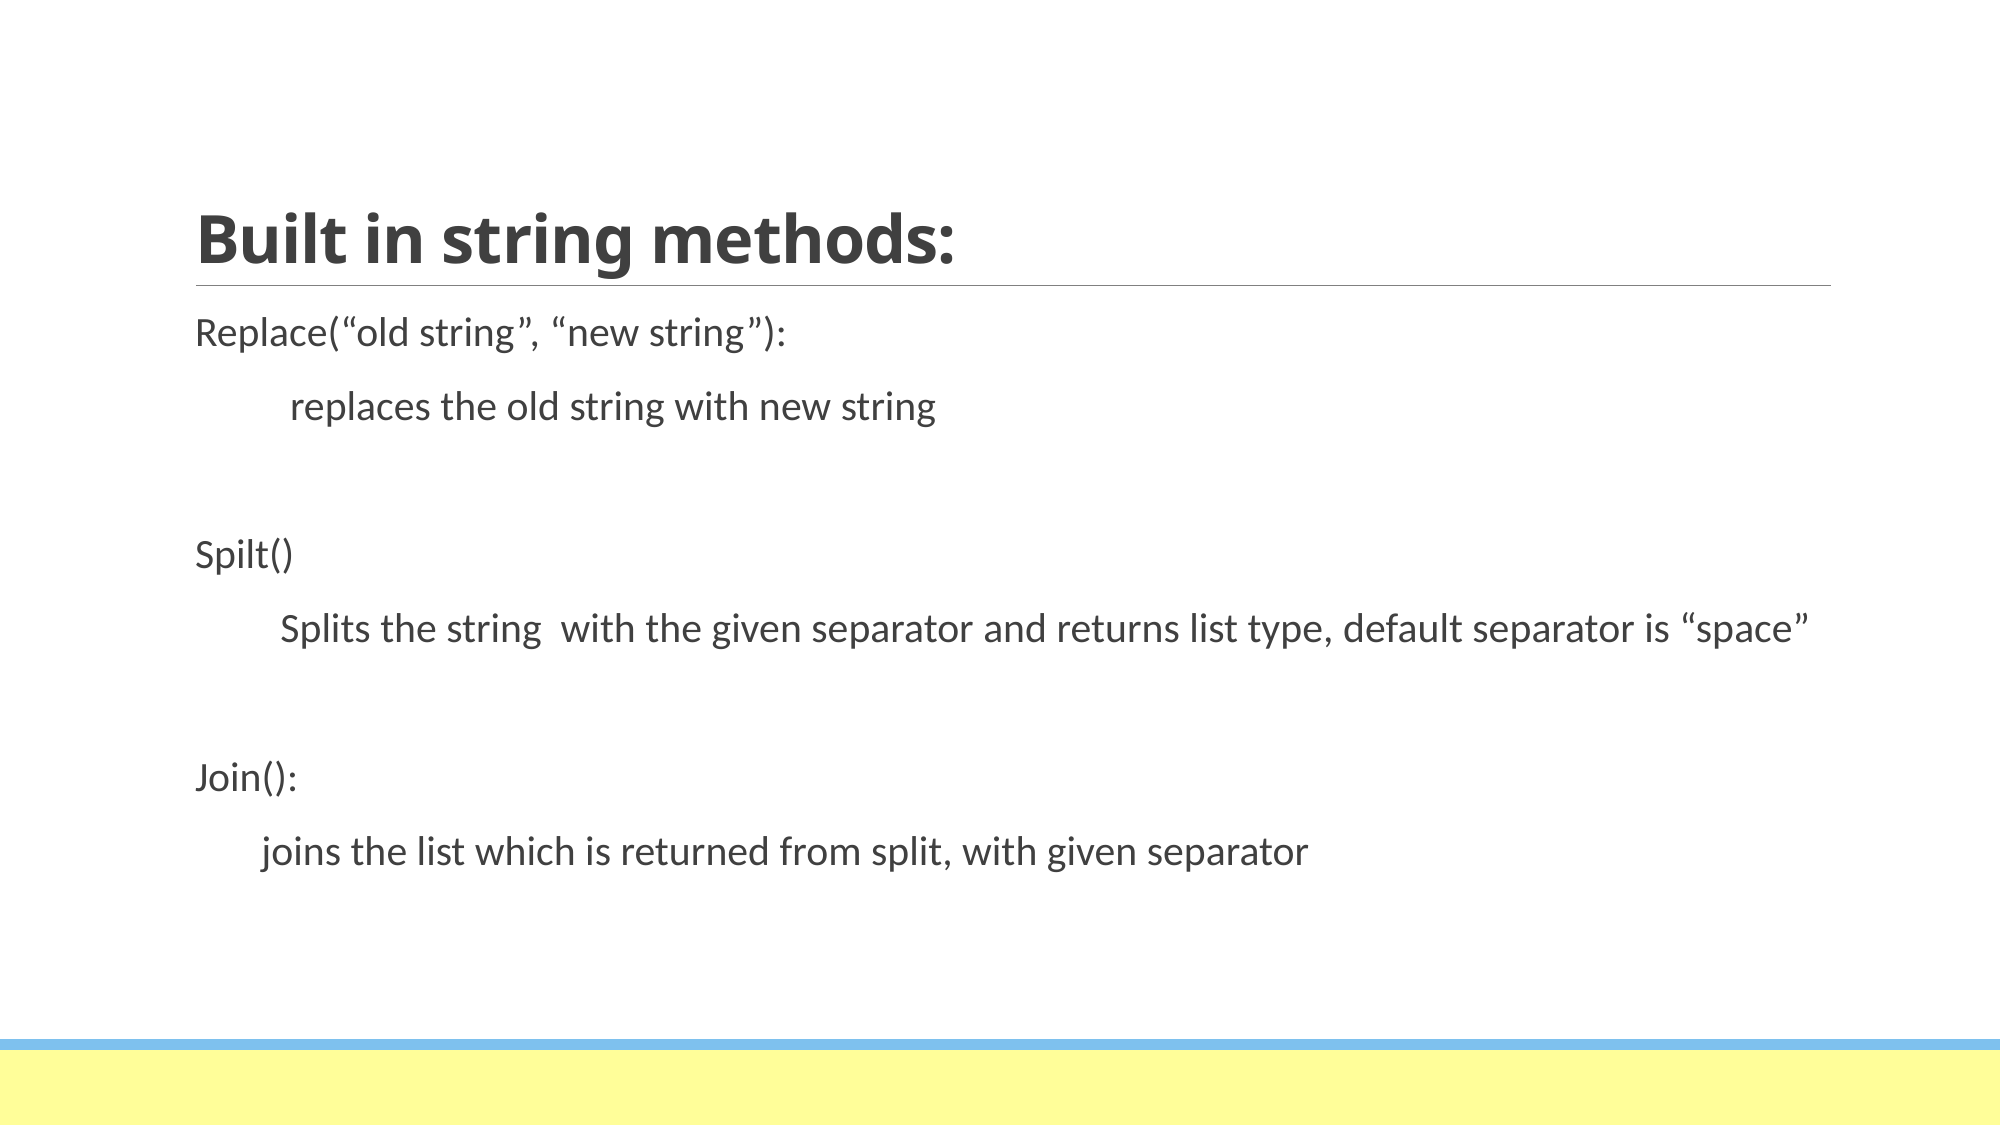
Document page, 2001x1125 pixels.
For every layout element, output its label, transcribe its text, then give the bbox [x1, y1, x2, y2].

list Replace(“old string”, “new string”): replaces the old string with new string Spilt() Splits the string with the given separator and returns list type, default separator is “space” Join(): joins the list which is returned from split, with given separator [180, 302, 1830, 963]
title Built in string methods: [180, 47, 1830, 285]
